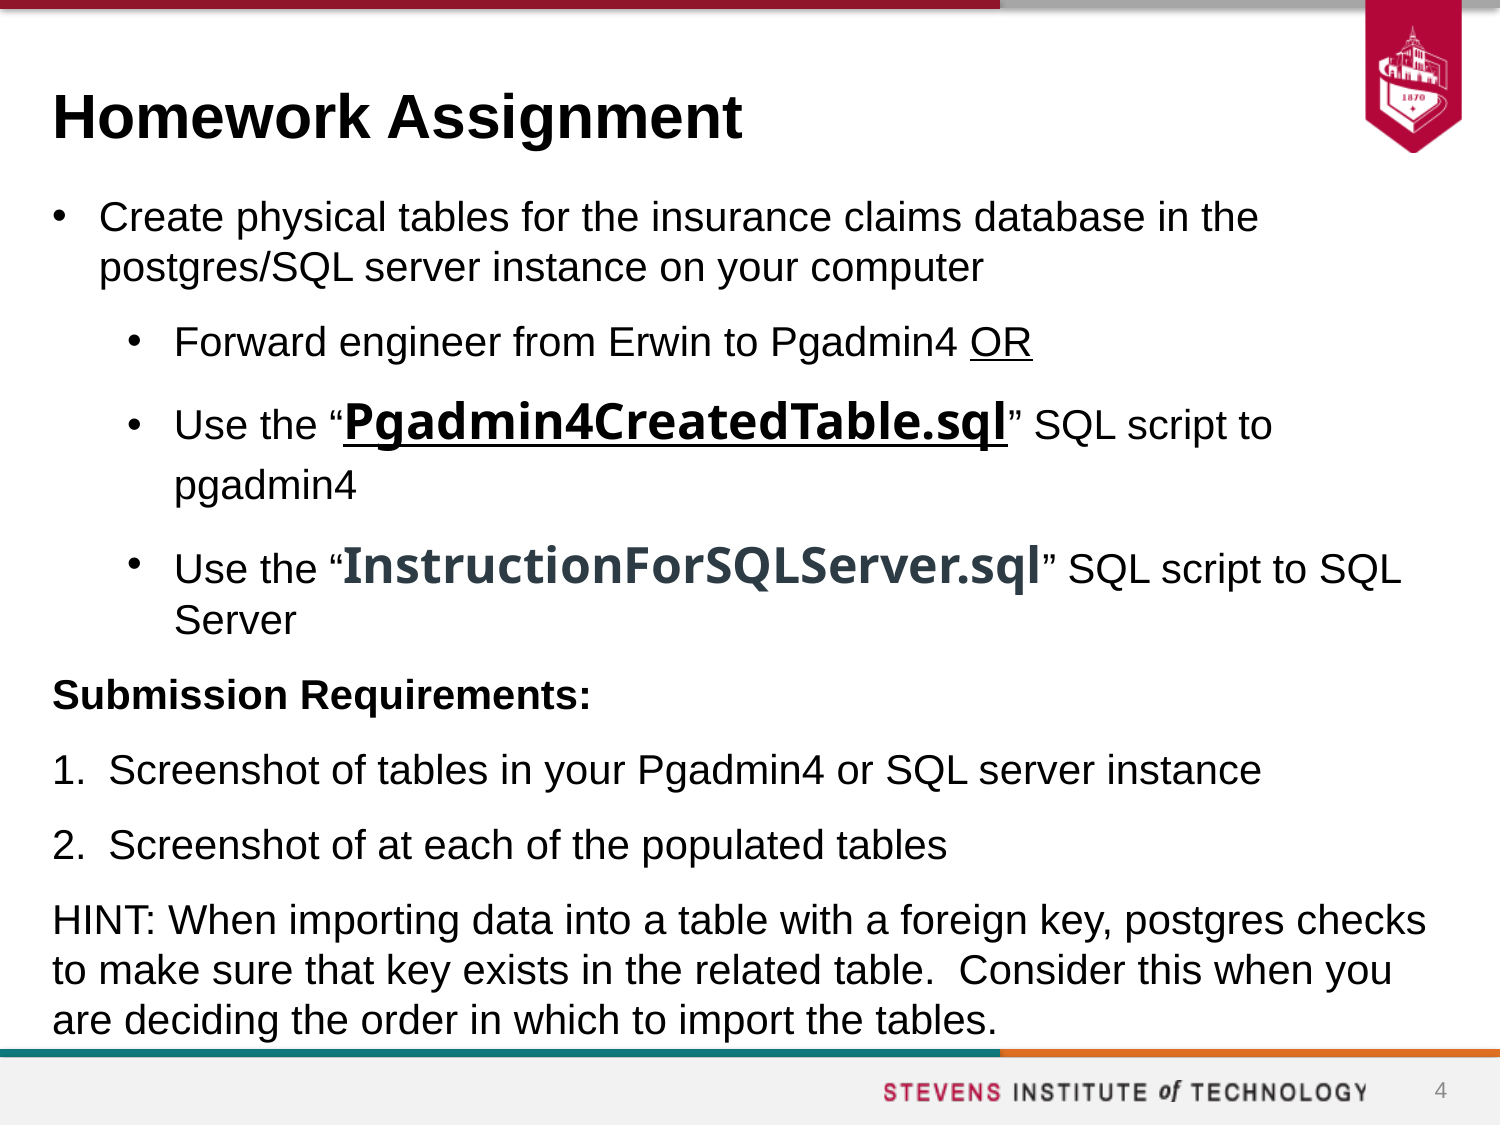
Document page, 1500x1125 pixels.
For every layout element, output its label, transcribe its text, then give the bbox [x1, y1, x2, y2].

title Homework Assignment [37, 68, 1236, 157]
slide_number 4 [1401, 1059, 1481, 1120]
list Create physical tables for the insurance claims database in the postgres/SQL server instance on your computer Forward engineer from Erwin to Pgadmin4 OR Use the “Pgadmin4CreatedTable.sql” SQL script to pgadmin4 Use the “InstructionForSQLServer.sql” SQL script to SQL Server Submission Requirements: Screenshot of tables in your Pgadmin4 or SQL server instance Screenshot of at each of the populated tables HINT: When importing data into a table with a foreign key, postgres checks to make sure that key exists in the related table. Consider this when you are deciding the order in which to import the tables. [37, 182, 1463, 1000]
